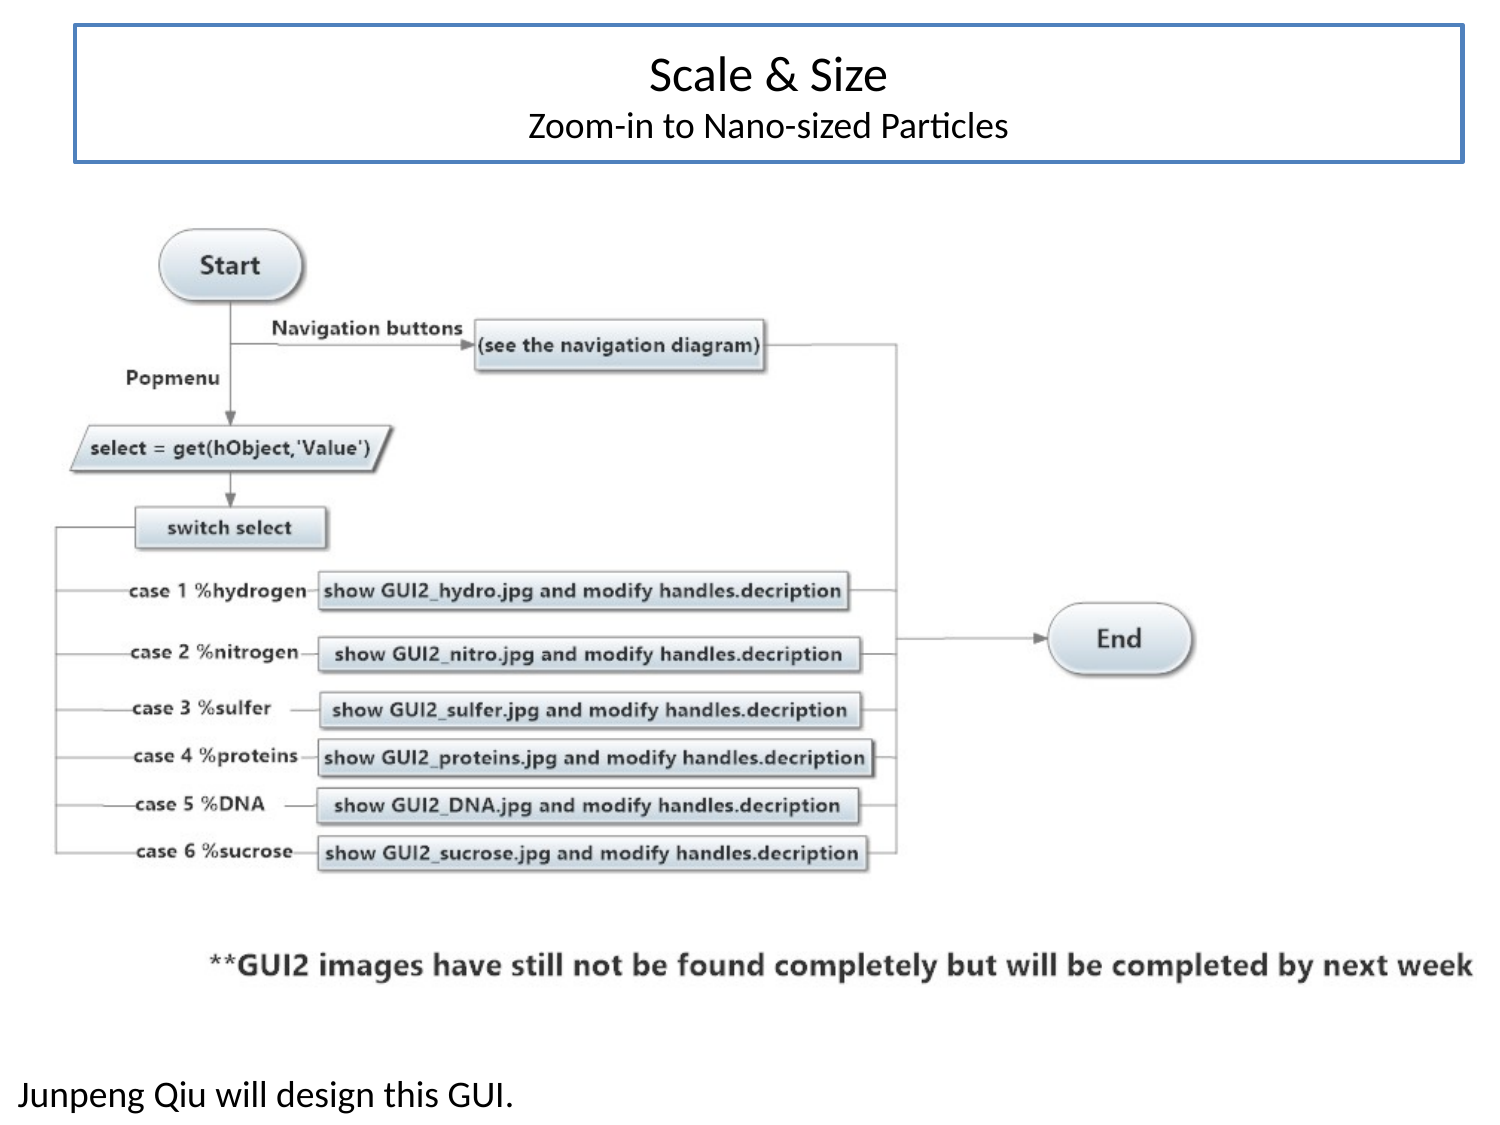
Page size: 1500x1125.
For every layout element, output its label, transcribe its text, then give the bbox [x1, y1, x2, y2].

picture [49, 224, 1478, 989]
text_box Scale & Size Zoom-in to Nano-sized Particles [73, 23, 1465, 164]
text_box Junpeng Qiu will design this GUI. [2, 1062, 530, 1123]
